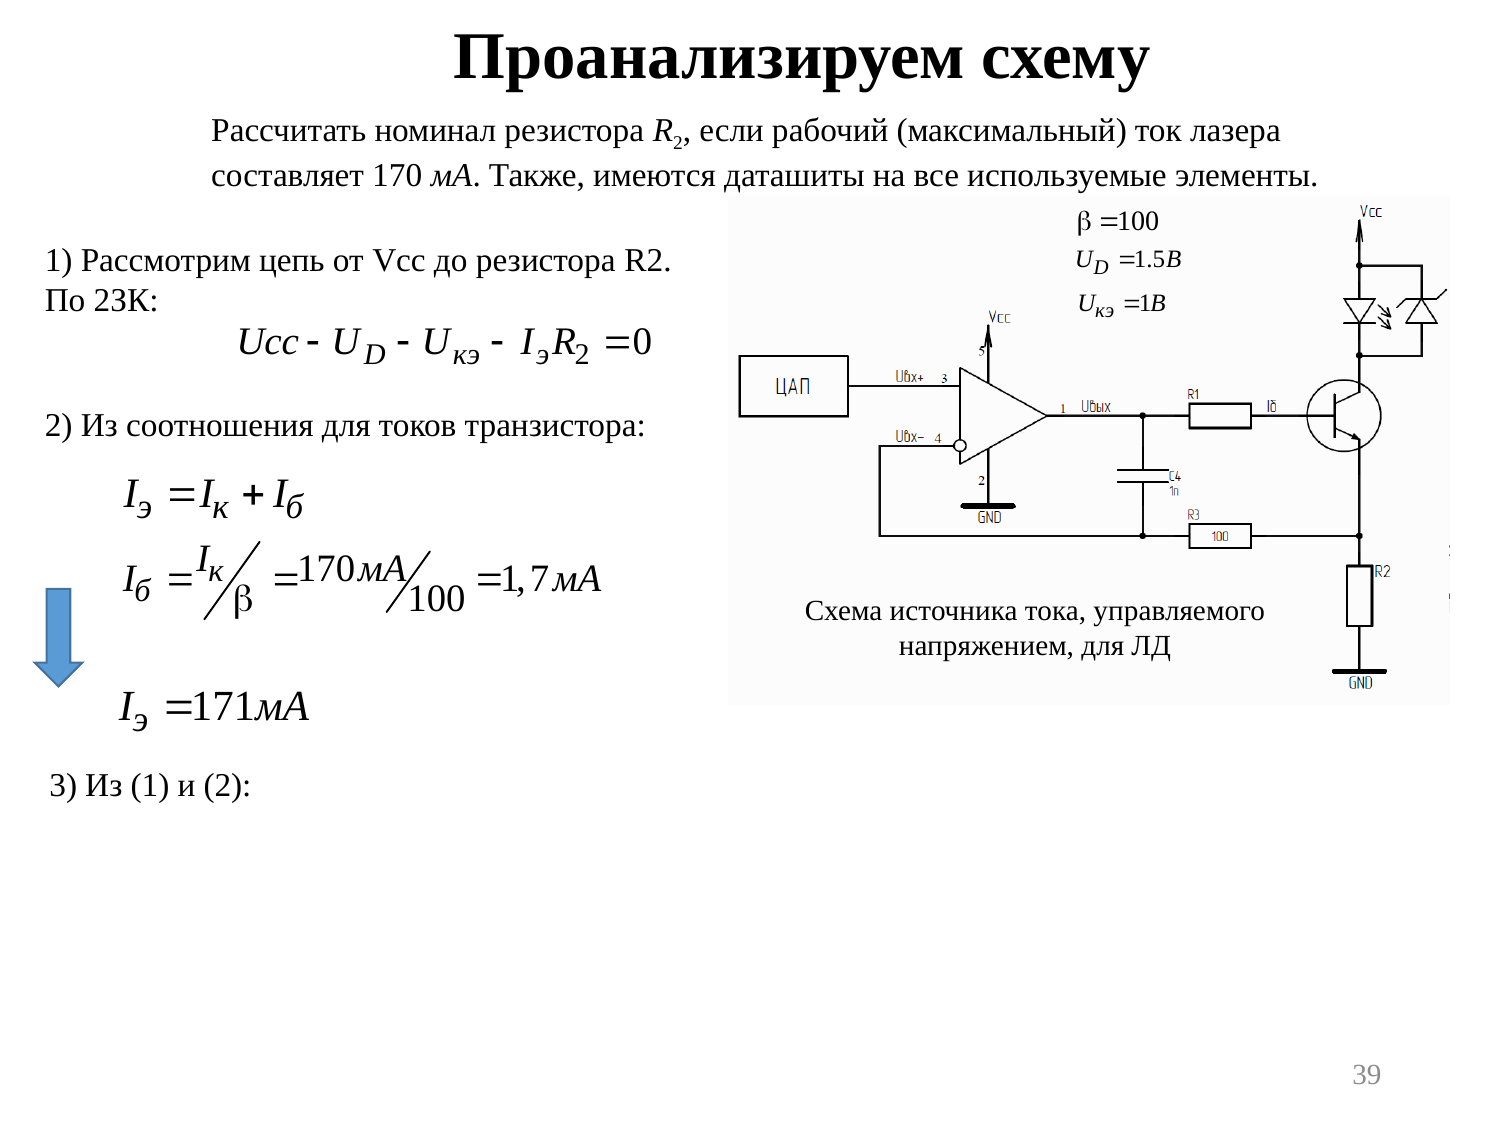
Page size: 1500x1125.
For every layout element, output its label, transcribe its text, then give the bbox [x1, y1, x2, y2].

text_box 3) Из (1) и (2): [34, 755, 706, 811]
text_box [234, 318, 657, 373]
text_box [32, 587, 85, 688]
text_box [115, 533, 608, 627]
text_box 2) Из соотношения для токов транзистора: [29, 395, 701, 451]
slide_number 39 [1059, 1042, 1397, 1103]
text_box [1073, 242, 1187, 281]
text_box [1075, 286, 1170, 324]
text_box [728, 196, 1450, 705]
text_box 1) Рассмотрим цепь от Vcc до резистора R2. По 2ЗК: [29, 230, 701, 326]
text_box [110, 677, 316, 742]
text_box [1073, 204, 1163, 242]
text_box Рассчитать номинал резистора R2, если рабочий (максимальный) ток лазера составляет 170 мА. Также, имеются даташиты на все используемые элементы. [196, 100, 1397, 201]
title Проанализируем схему [155, 1, 1450, 114]
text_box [115, 465, 312, 529]
